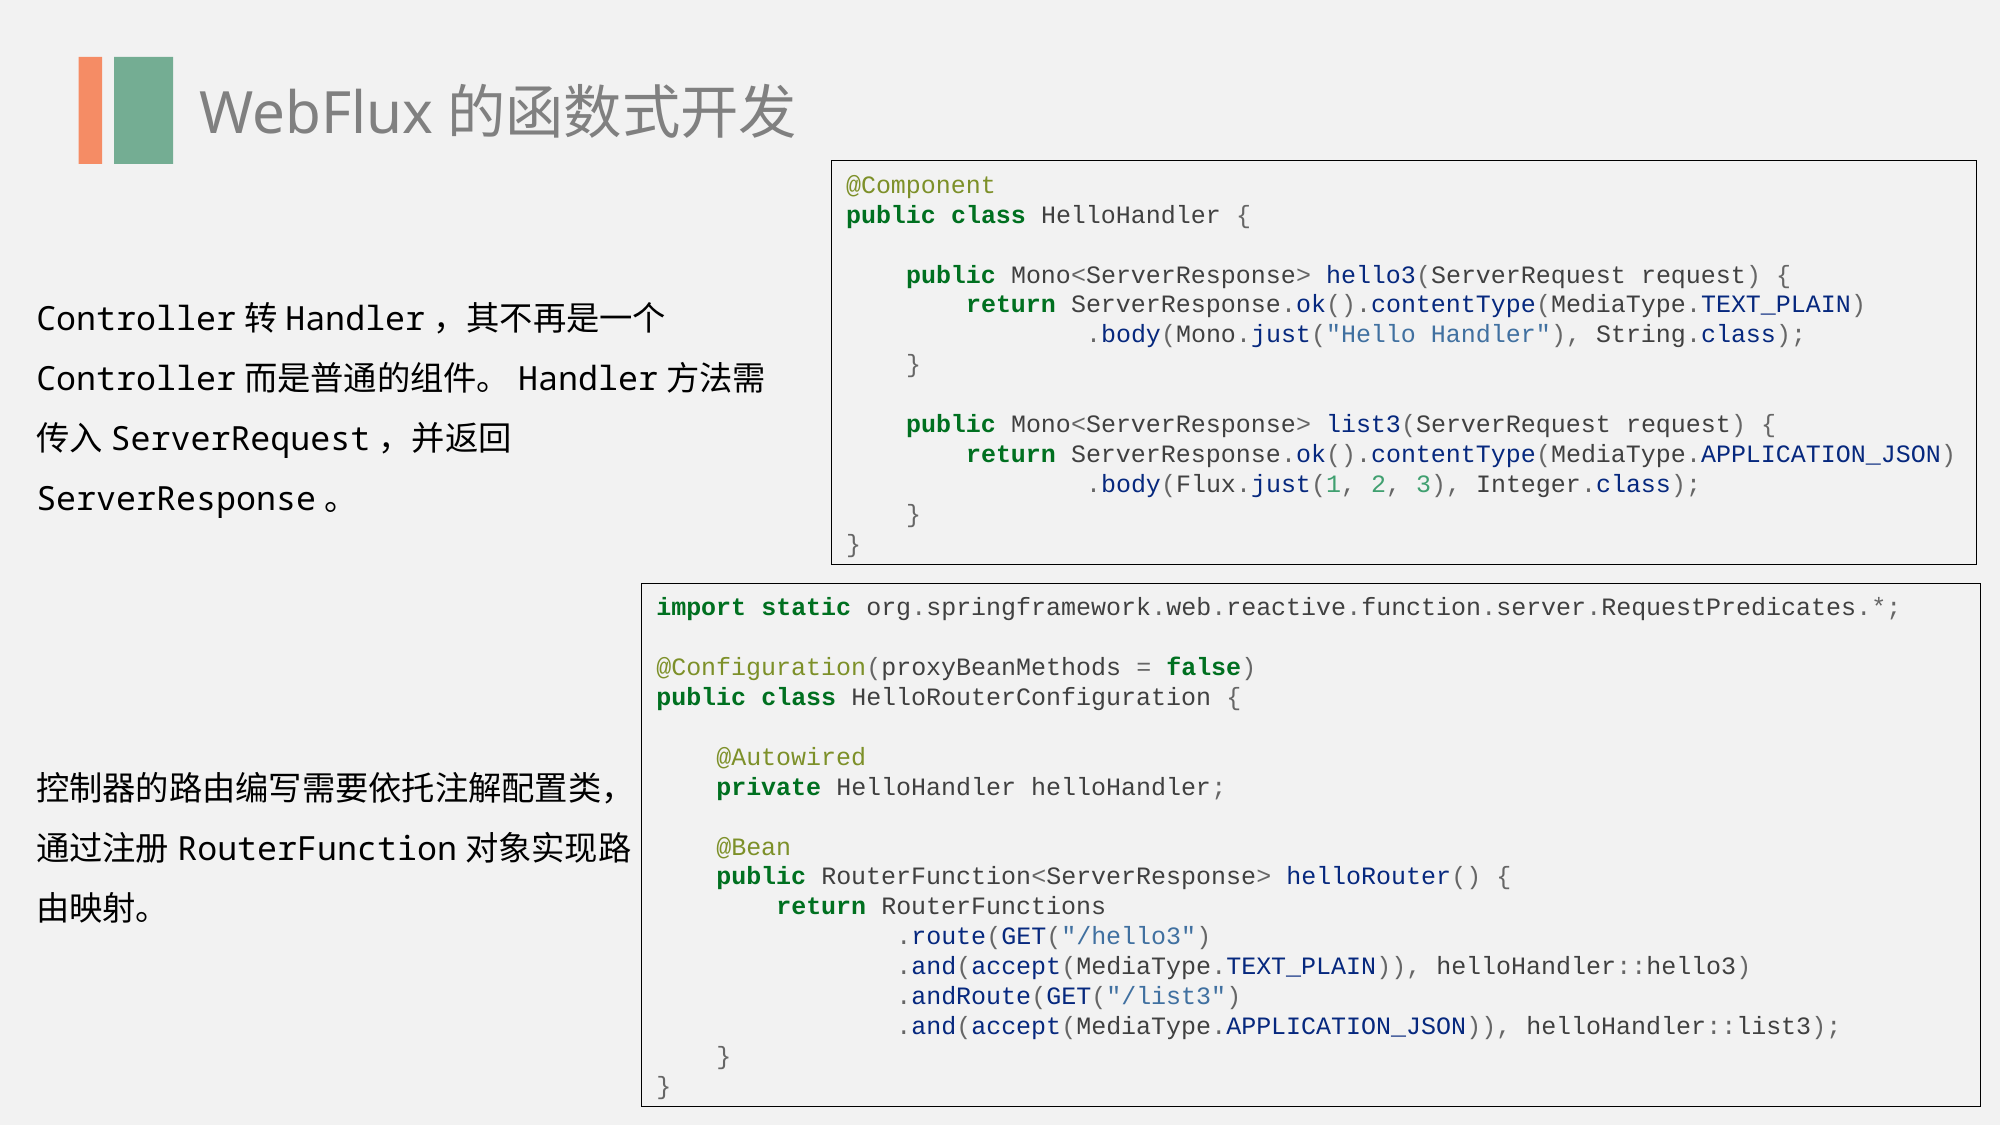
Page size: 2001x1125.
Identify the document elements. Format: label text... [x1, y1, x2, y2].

text_box @Component public class HelloHandler { public Mono<ServerResponse> hello3(ServerRequest request) { return ServerResponse.ok().contentType(MediaType.TEXT_PLAIN) .body(Mono.just("Hello Handler"), String.class); } public Mono<ServerResponse> list3(ServerRequest request) { return ServerResponse.ok().contentType(MediaType.APPLICATION_JSON) .body(Flux.just(1, 2, 3), Integer.class); } } [831, 160, 1977, 565]
text_box Controller转Handler，其不再是一个Controller而是普通的组件。Handler方法需传入ServerRequest，并返回ServerResponse。 [21, 270, 814, 525]
text_box 控制器的路由编写需要依托注解配置类，通过注册RouterFunction对象实现路由映射。 [21, 739, 648, 934]
text_box import static org.springframework.web.reactive.function.server.RequestPredicates.*; @Configuration(proxyBeanMethods = false) public class HelloRouterConfiguration { @Autowired private HelloHandler helloHandler; @Bean public RouterFunction<ServerResponse> helloRouter() { return RouterFunctions .route(GET("/hello3") .and(accept(MediaType.TEXT_PLAIN)), helloHandler::hello3) .andRoute(GET("/list3") .and(accept(MediaType.APPLICATION_JSON)), helloHandler::list3); } } [641, 583, 1981, 1107]
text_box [78, 56, 174, 165]
text_box WebFlux的函数式开发 [184, 67, 812, 153]
